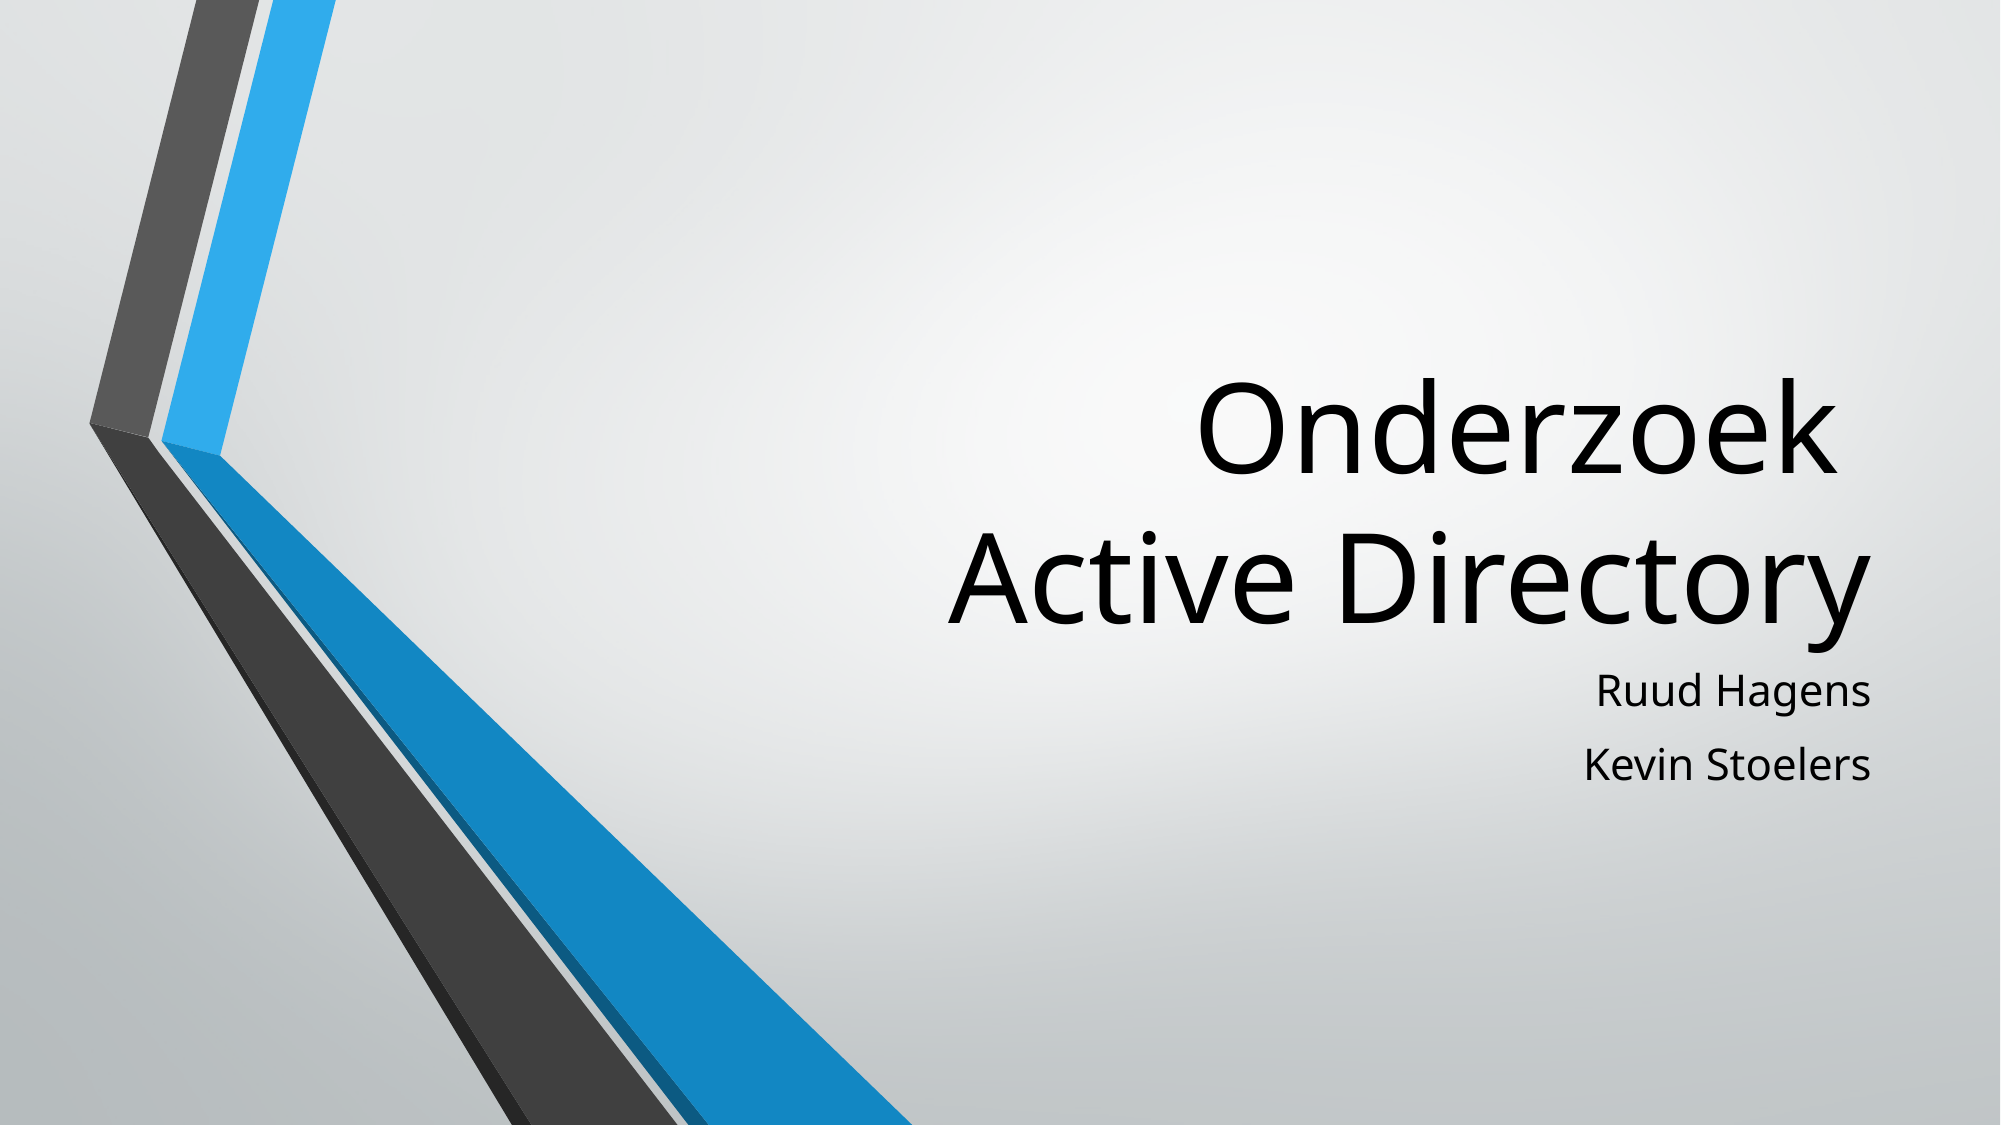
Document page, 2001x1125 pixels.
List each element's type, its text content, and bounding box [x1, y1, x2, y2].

subtitle Ruud Hagens Kevin Stoelers [740, 655, 1887, 884]
title Onderzoek Active Directory [480, 226, 1887, 656]
